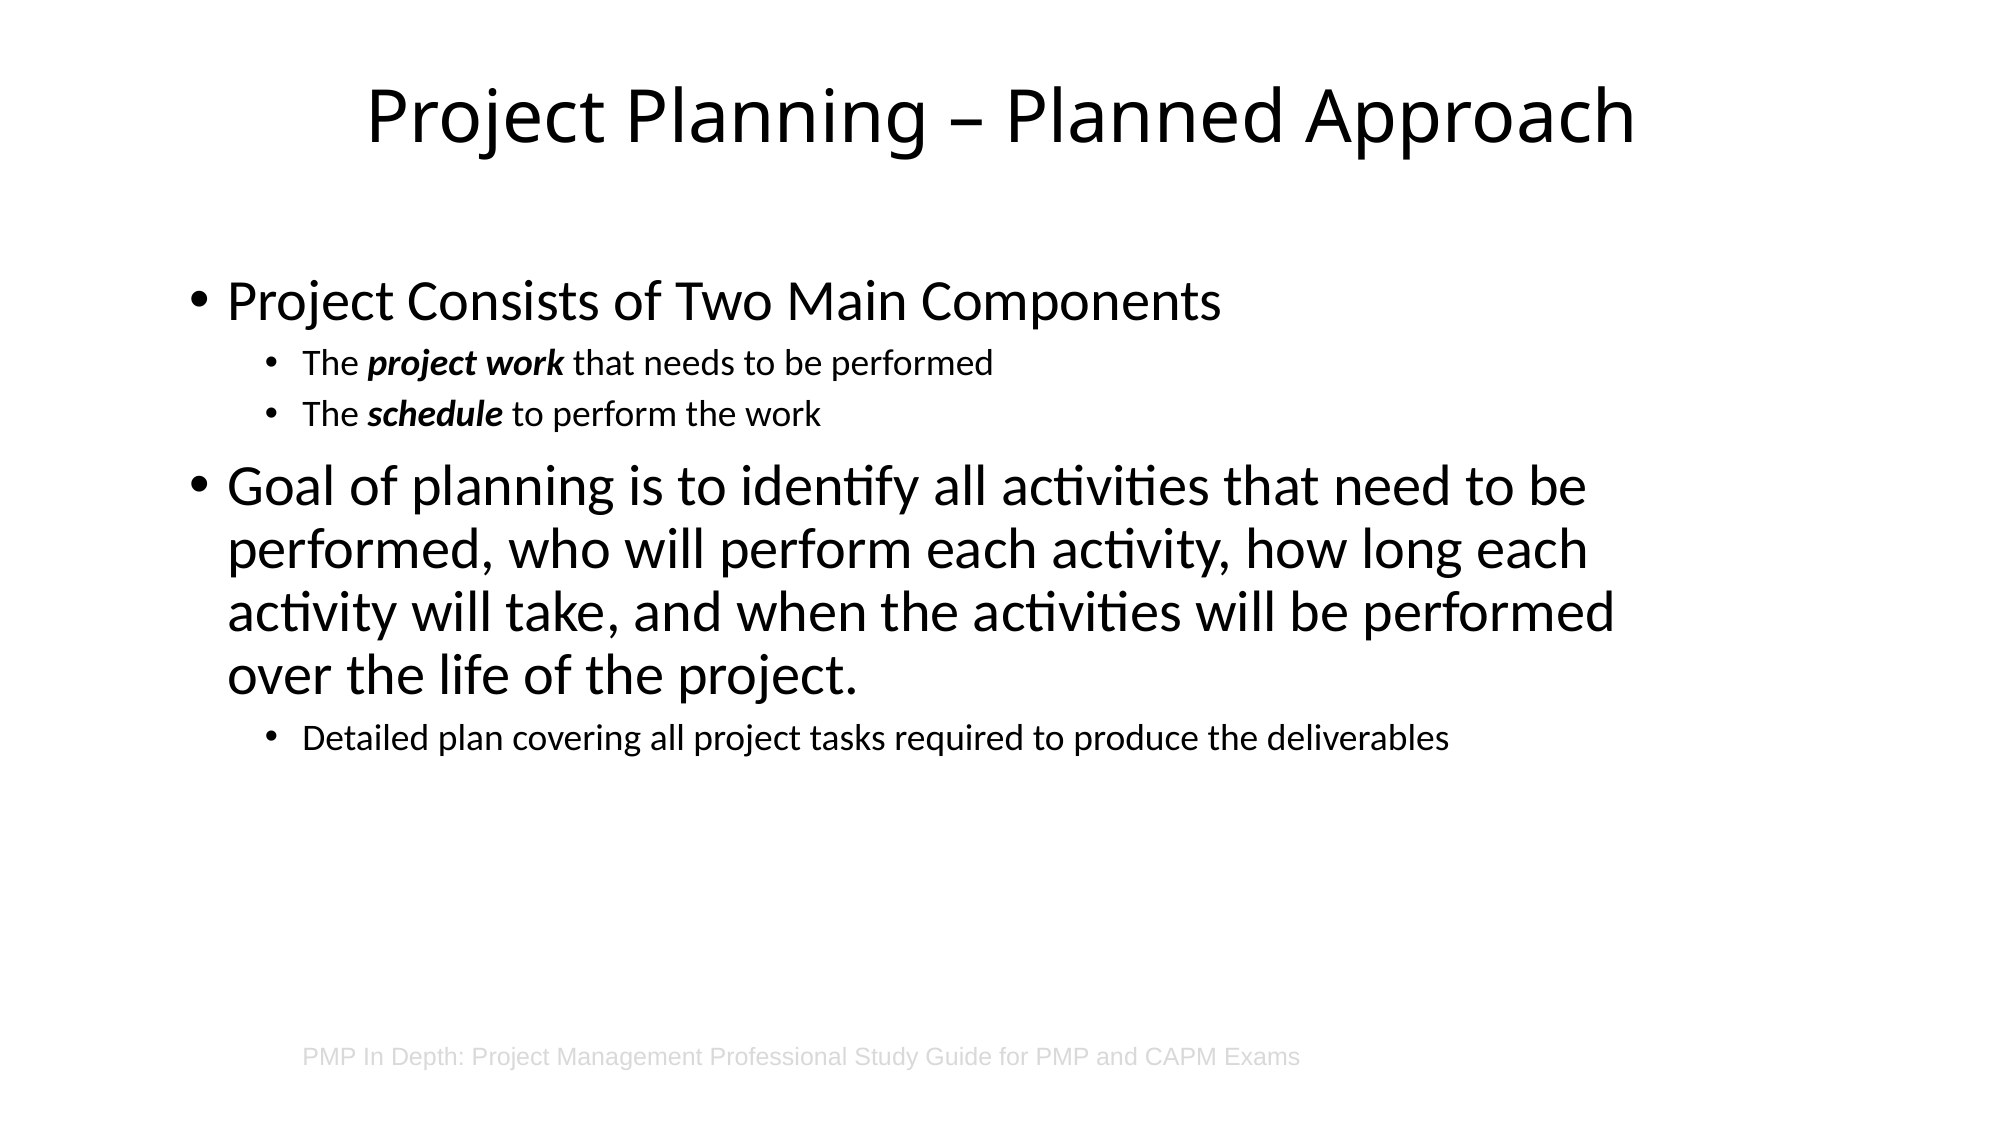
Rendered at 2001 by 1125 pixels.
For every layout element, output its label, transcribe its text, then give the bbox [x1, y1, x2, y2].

list Project Consists of Two Main Components The project work that needs to be performed The schedule to perform the work Goal of planning is to identify all activities that need to be performed, who will perform each activity, how long each activity will take, and when the activities will be performed over the life of the project. Detailed plan covering all project tasks required to produce the deliverables [174, 262, 1688, 1000]
footer PMP In Depth: Project Management Professional Study Guide for PMP and CAPM Exams [287, 1025, 1688, 1085]
title Project Planning – Planned Approach [350, 37, 1688, 200]
